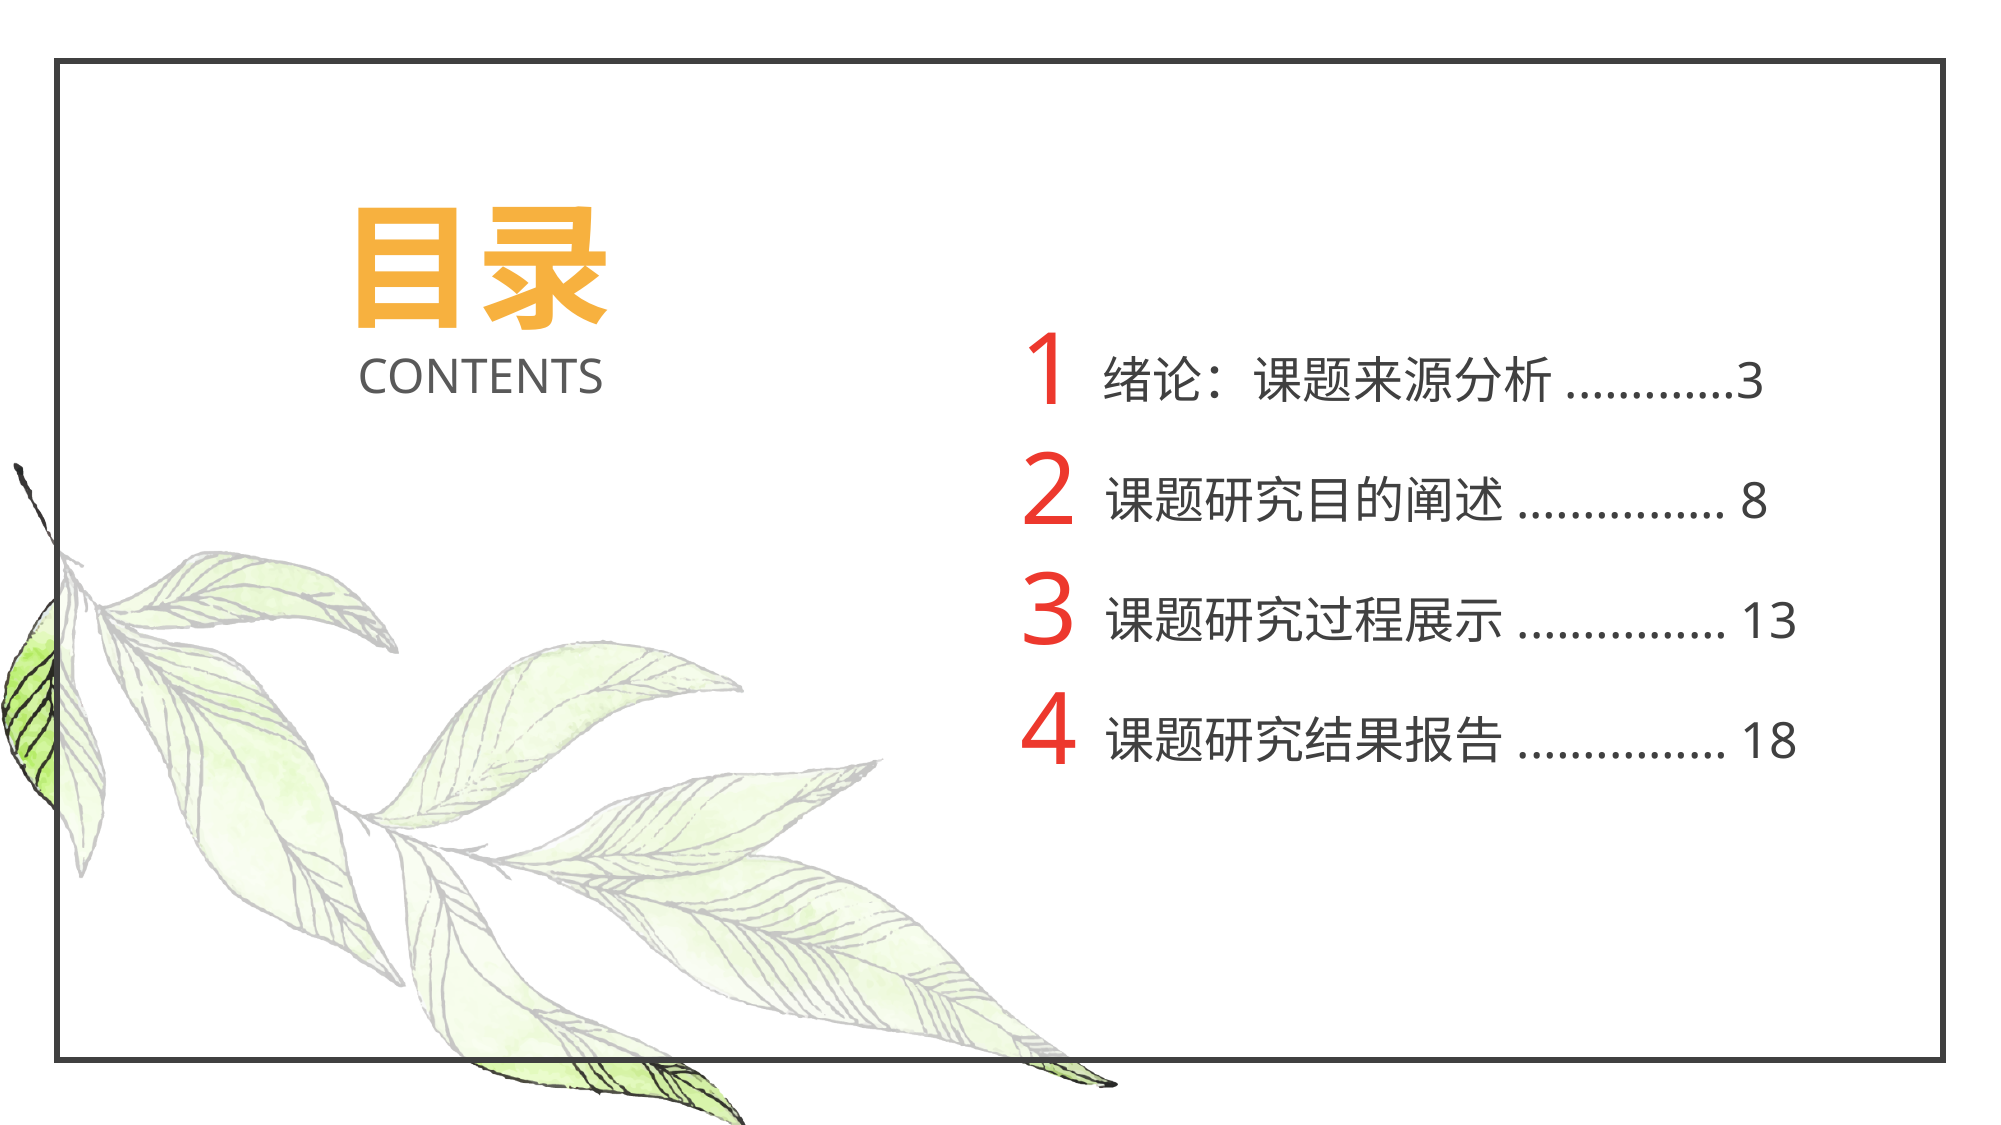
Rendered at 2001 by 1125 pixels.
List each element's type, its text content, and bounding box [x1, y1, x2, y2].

text_box 课题研究目的阐述.…………… 8 [1089, 460, 1784, 536]
text_box [56, 60, 1944, 1061]
text_box 目录 [278, 173, 676, 353]
picture [0, 462, 1118, 1125]
text_box 课题研究结果报告.…………… 18 [1118, 701, 1813, 776]
text_box 绪论：课题来源分析.…………3 [1088, 340, 1780, 416]
text_box 1 [1005, 297, 1093, 417]
text_box 课题研究过程展示.…………… 13 [1118, 580, 1813, 656]
text_box 2 [1005, 417, 1093, 462]
text_box CONTENTS [289, 337, 673, 411]
